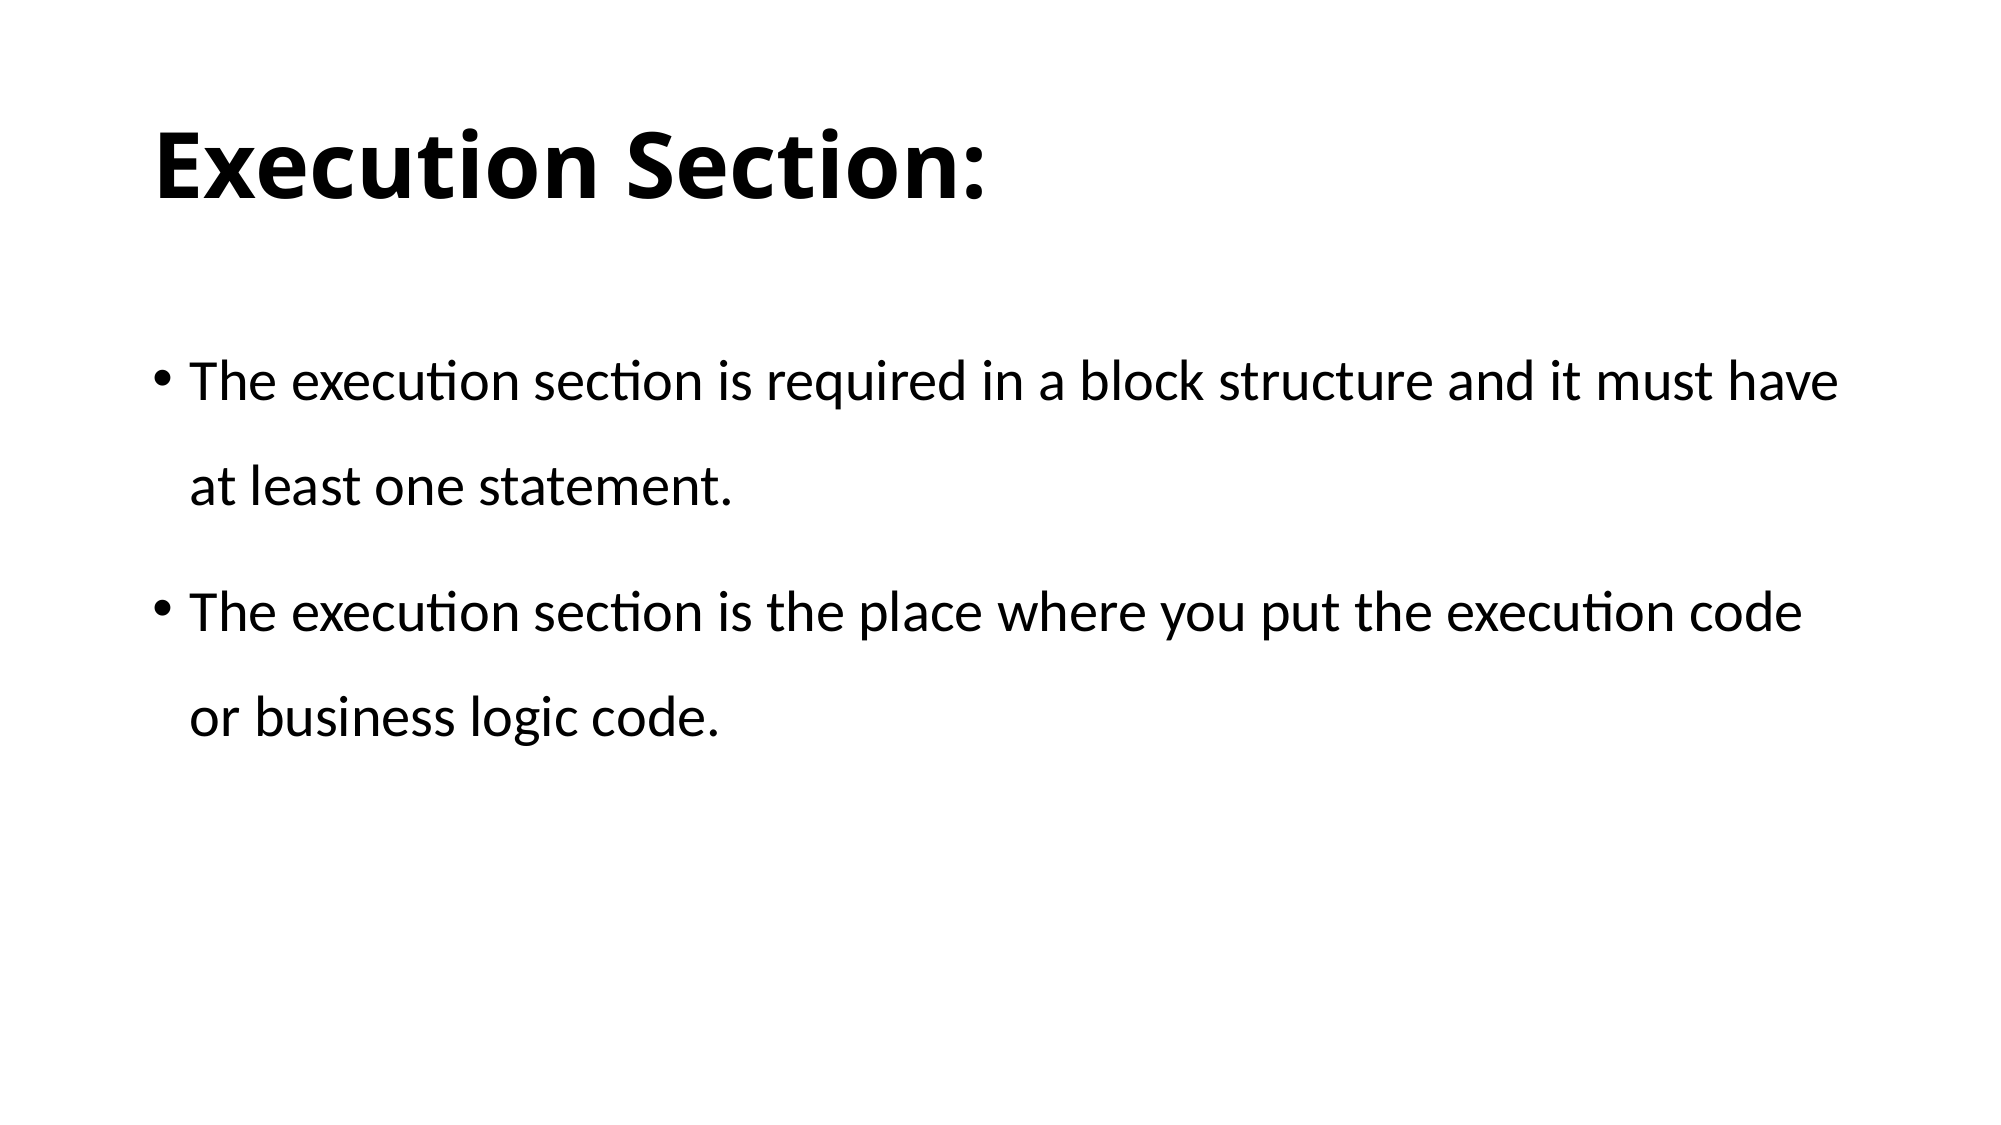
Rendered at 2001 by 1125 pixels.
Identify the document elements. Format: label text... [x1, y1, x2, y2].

title Execution Section: [137, 59, 1863, 278]
list The execution section is required in a block structure and it must have at least one statement. The execution section is the place where you put the execution code or business logic code. [137, 299, 1863, 1014]
